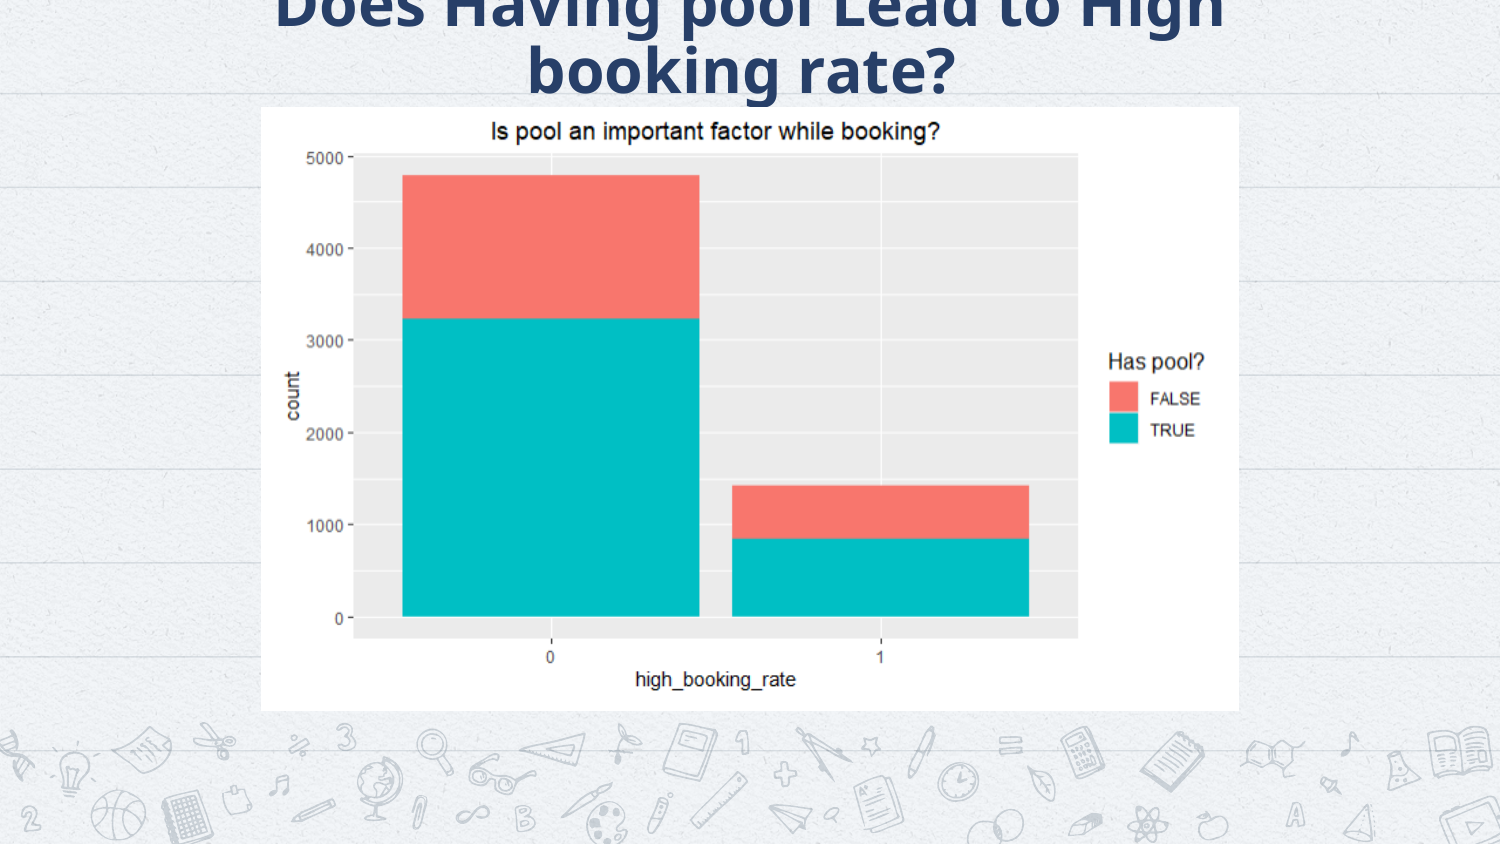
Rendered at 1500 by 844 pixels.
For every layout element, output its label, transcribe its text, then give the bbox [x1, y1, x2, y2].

title Does Having pool Lead to High booking rate? [168, 17, 1332, 108]
picture [0, 0, 1500, 844]
